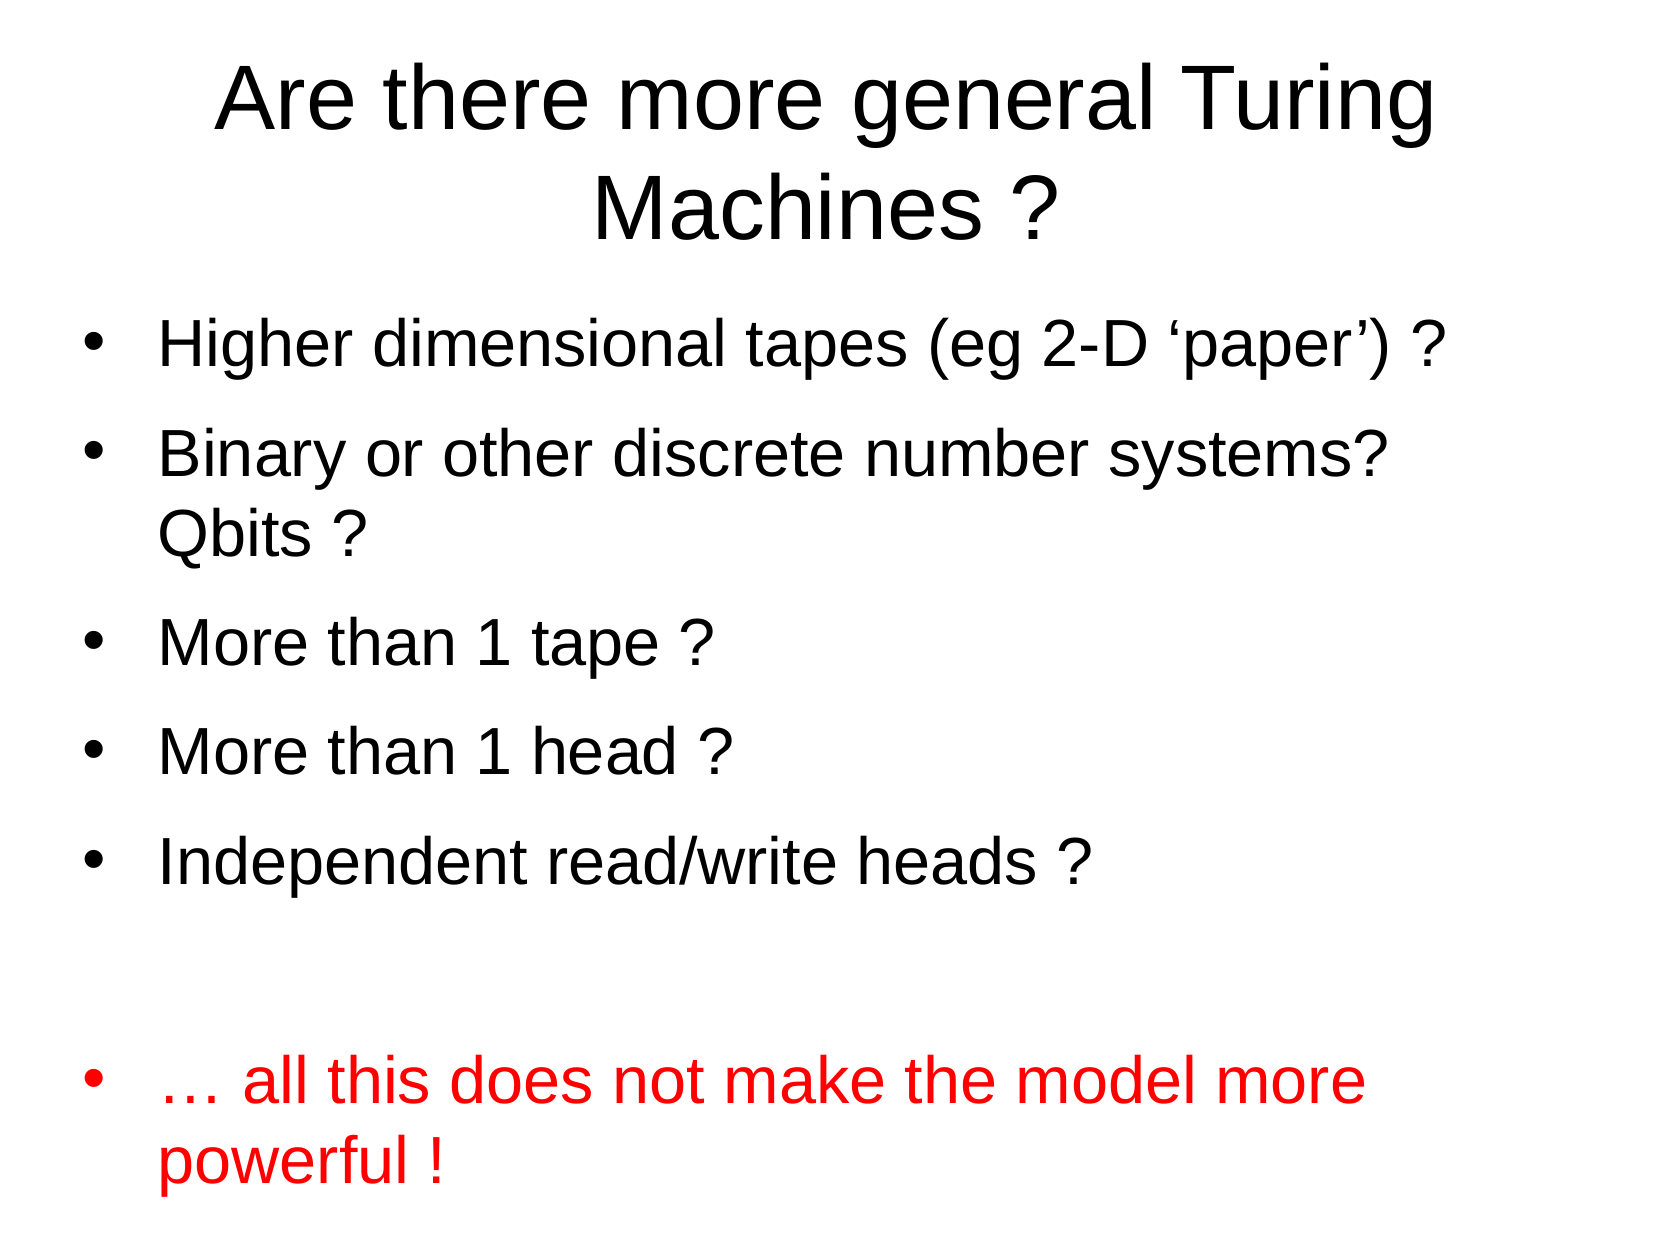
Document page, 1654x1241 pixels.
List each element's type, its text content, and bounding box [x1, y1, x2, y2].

title Are there more general Turing Machines ? [82, 44, 1571, 252]
list Higher dimensional tapes (eg 2-D ‘paper’) ? Binary or other discrete number systems? Qbits ? More than 1 tape ? More than 1 head ? Independent read/write heads ? … all this does not make the model more powerful ! [82, 300, 1595, 1118]
